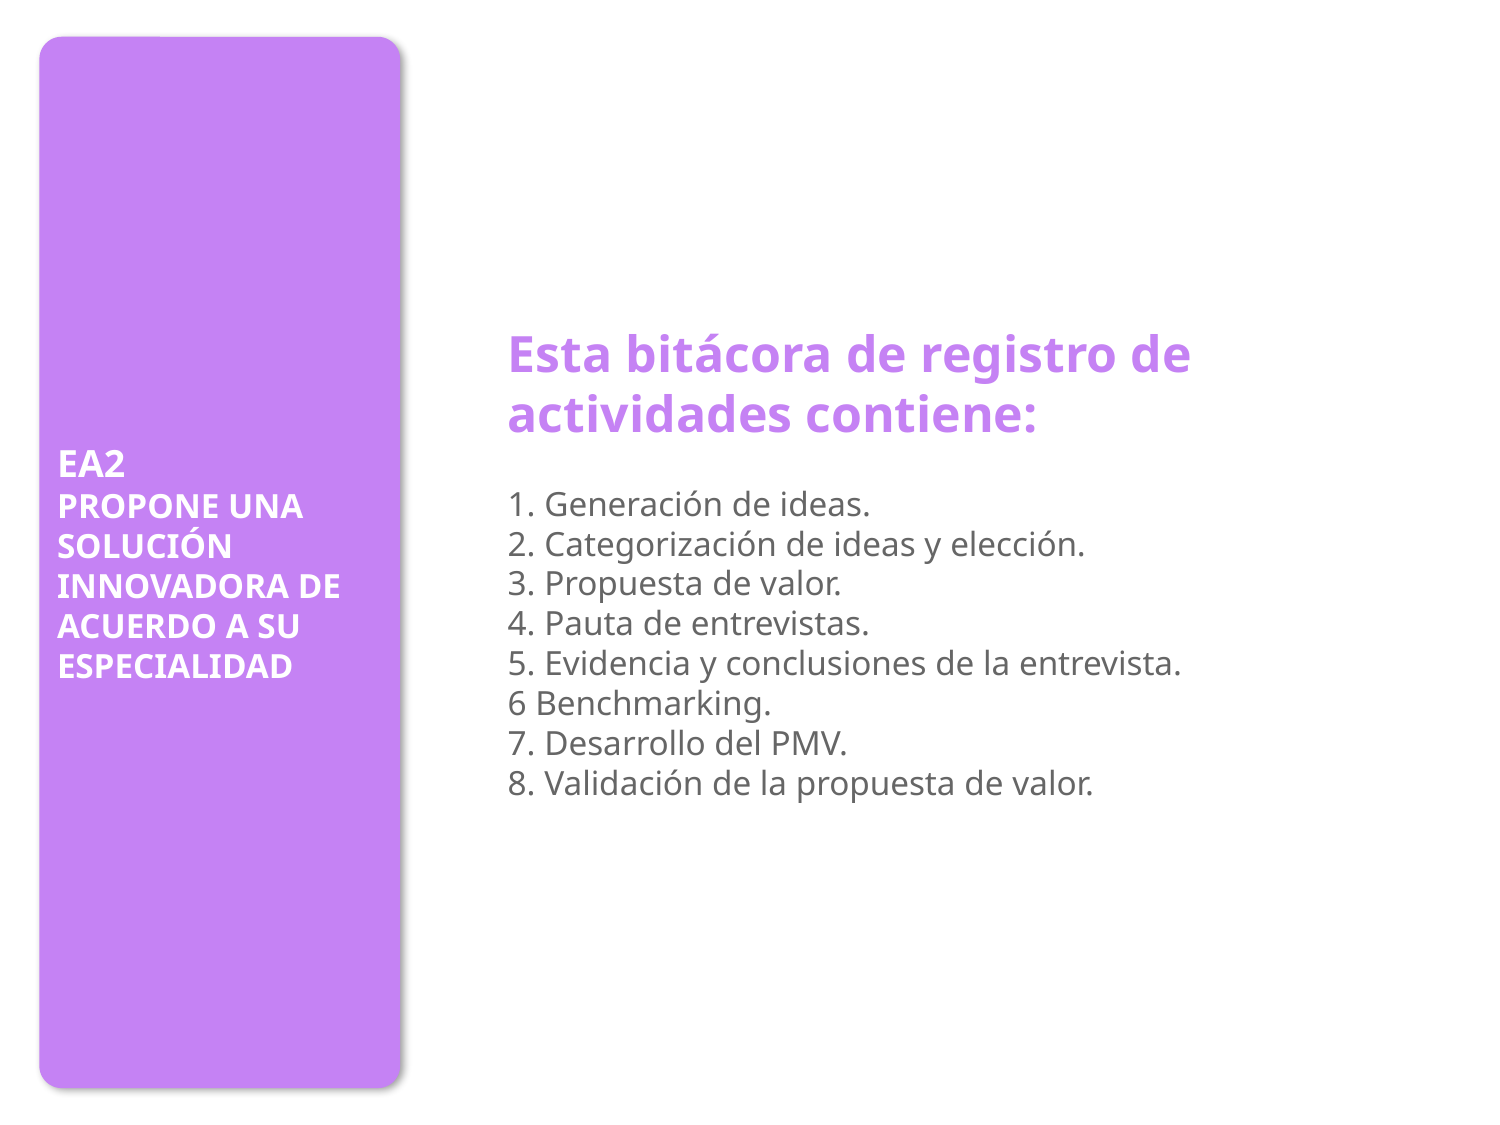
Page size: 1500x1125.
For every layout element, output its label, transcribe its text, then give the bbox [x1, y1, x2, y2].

text_box EA2 PROPONE UNA SOLUCIÓN INNOVADORA DE ACUERDO A SU ESPECIALIDAD [39, 36, 401, 1089]
text_box Esta bitácora de registro de actividades contiene: 1. Generación de ideas. 2. Categorización de ideas y elección. 3. Propuesta de valor. 4. Pauta de entrevistas. 5. Evidencia y conclusiones de la entrevista. 6 Benchmarking. 7. Desarrollo del PMV. 8. Validación de la propuesta de valor. [443, 36, 1456, 1089]
